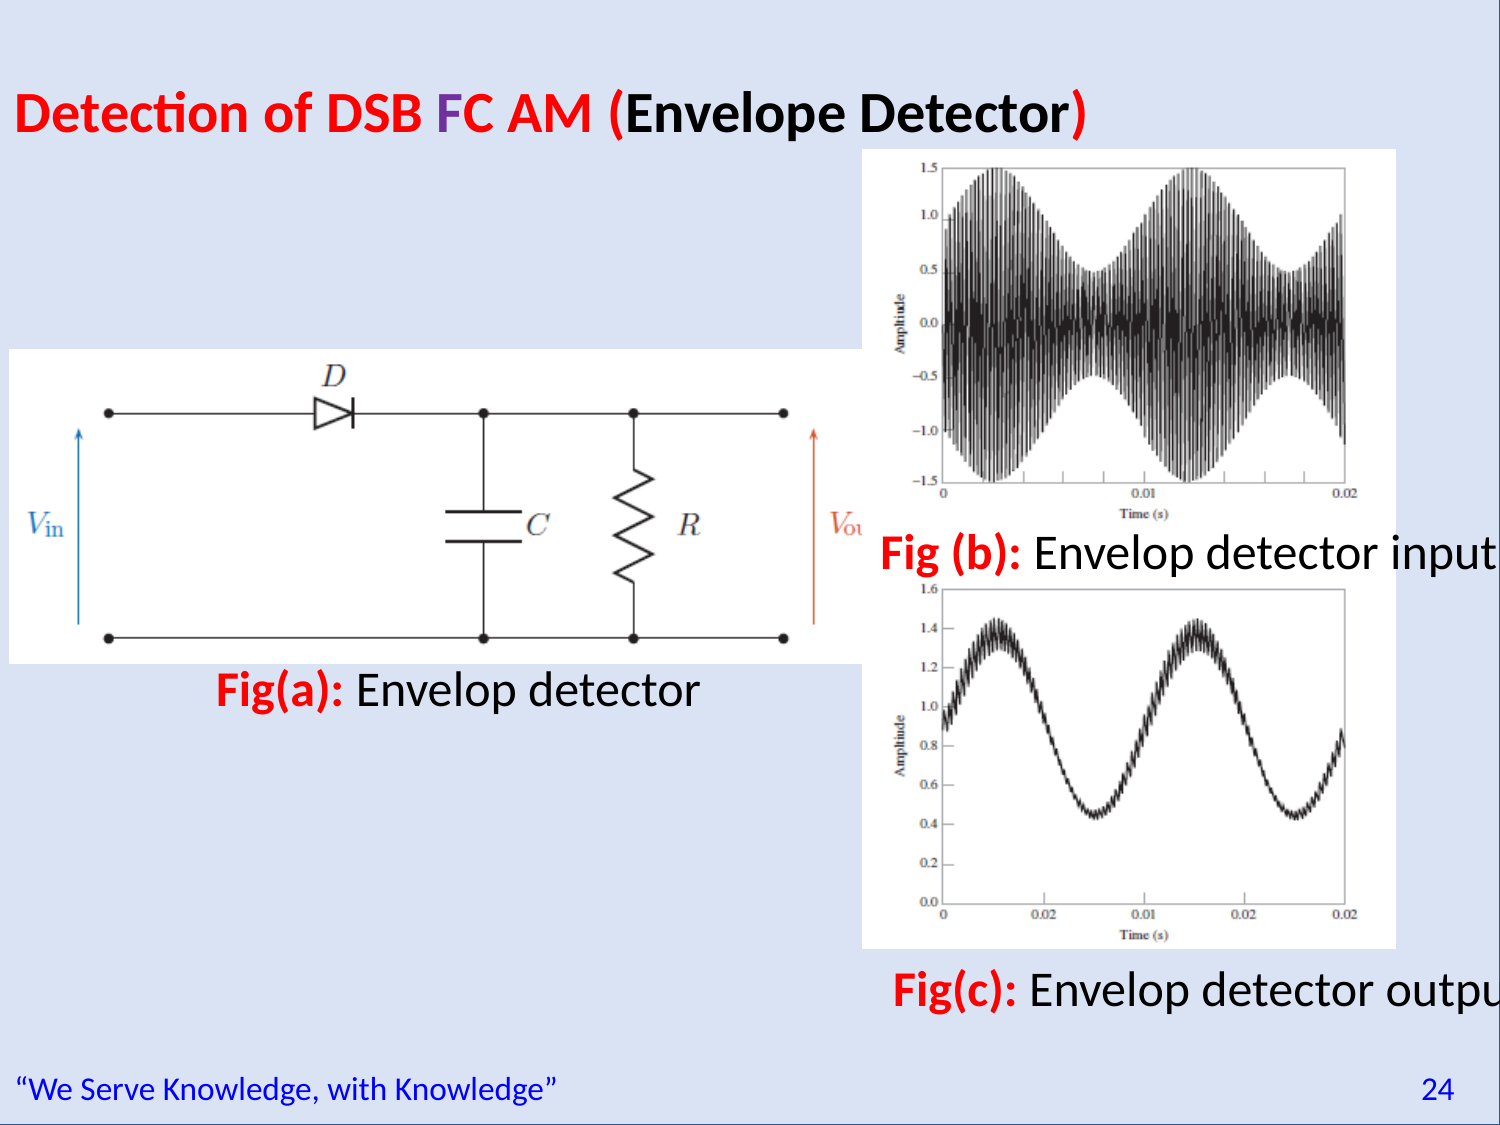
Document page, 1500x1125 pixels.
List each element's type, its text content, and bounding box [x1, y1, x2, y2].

text_box Fig(a): Envelop detector [201, 664, 717, 724]
picture [9, 149, 1396, 949]
text_box Fig(c): Envelop detector output [878, 949, 1500, 1024]
text_box Detection of DSB FC AM (Envelope Detector) [0, 74, 1500, 153]
text_box Fig (b): Envelop detector input [1396, 511, 1500, 587]
